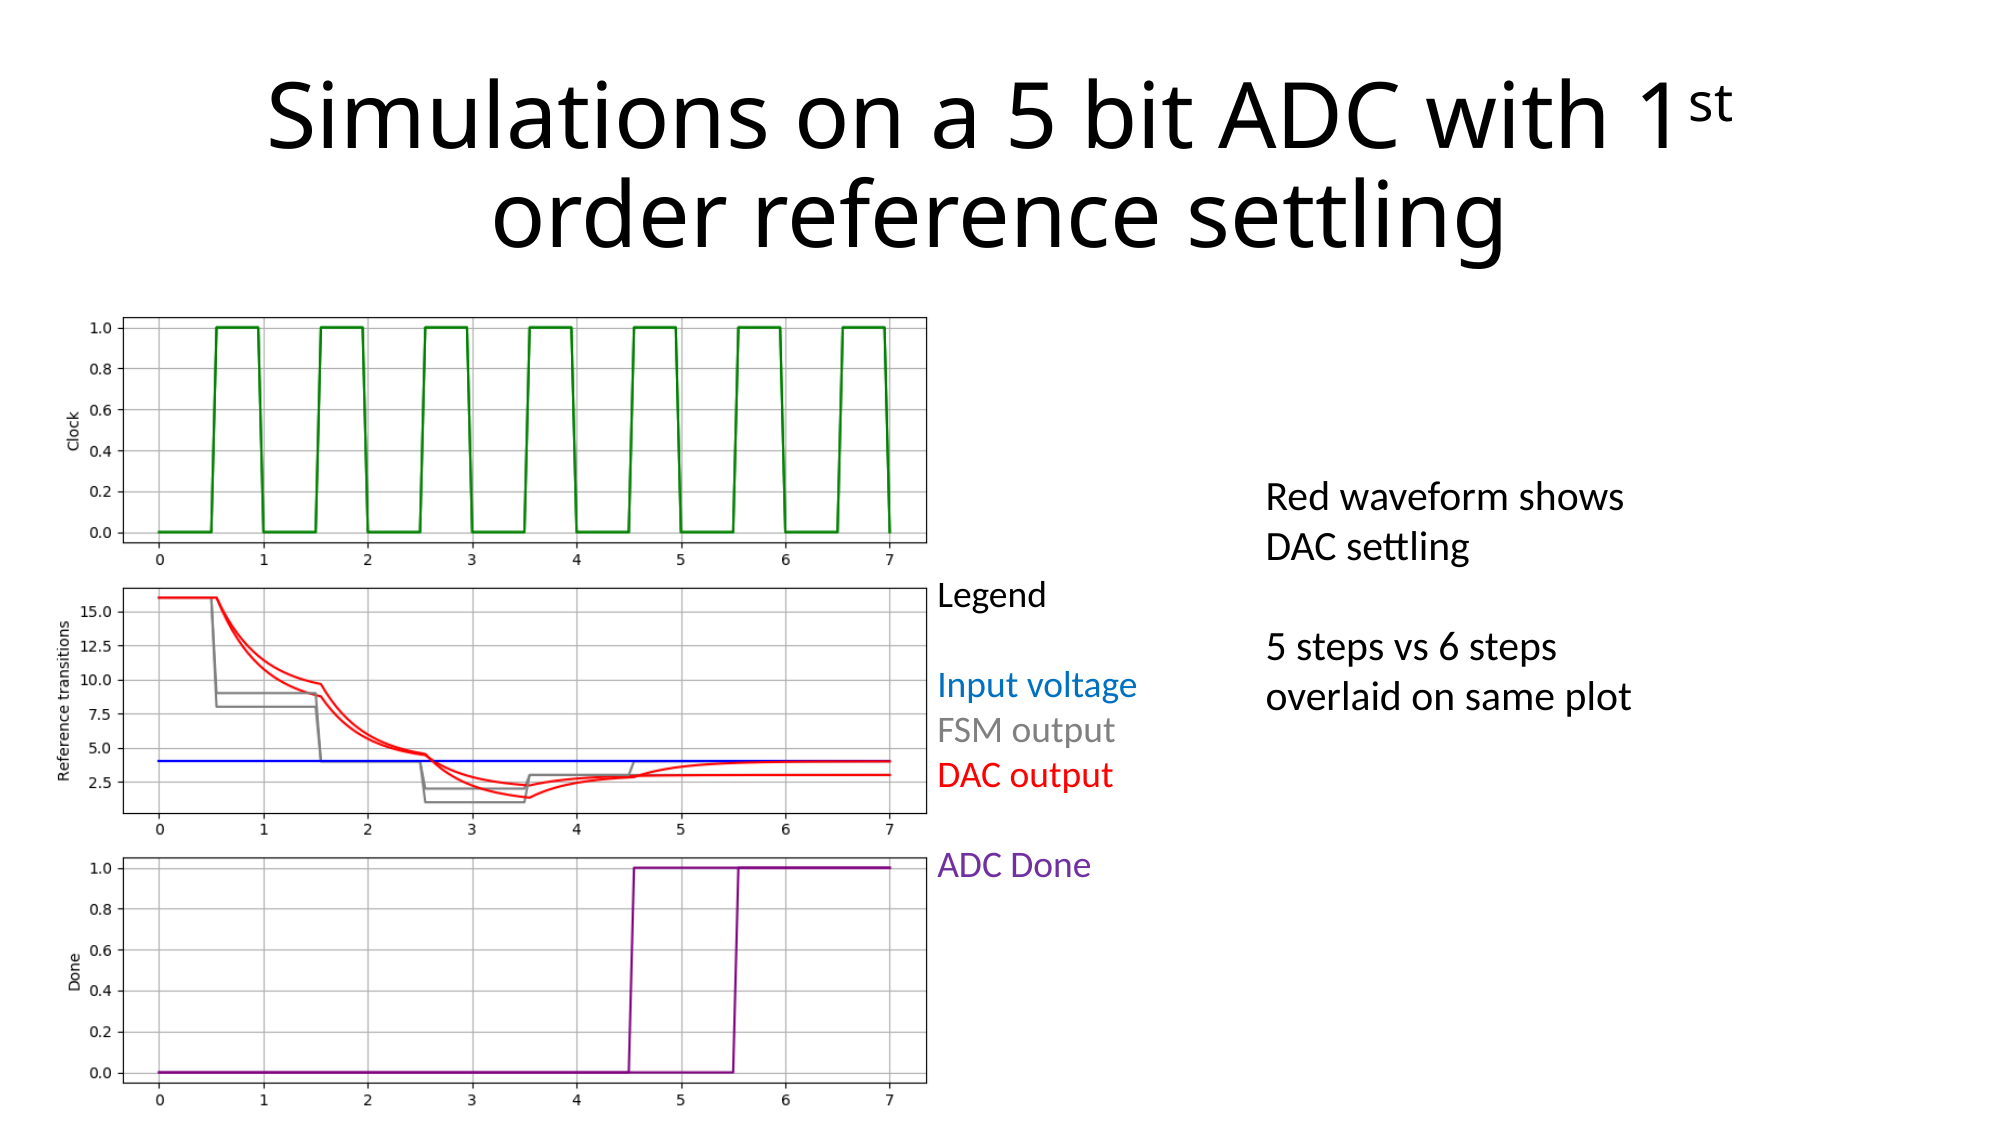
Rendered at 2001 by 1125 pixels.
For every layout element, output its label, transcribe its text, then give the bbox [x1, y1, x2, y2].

text_box Red waveform shows DAC settling 5 steps vs 6 steps overlaid on same plot [1250, 461, 1710, 727]
picture [38, 299, 986, 1125]
title Simulations on a 5 bit ADC with 1st order reference settling [137, 59, 1863, 278]
text_box Legend Input voltage FSM output DAC output ADC Done [986, 562, 1251, 893]
